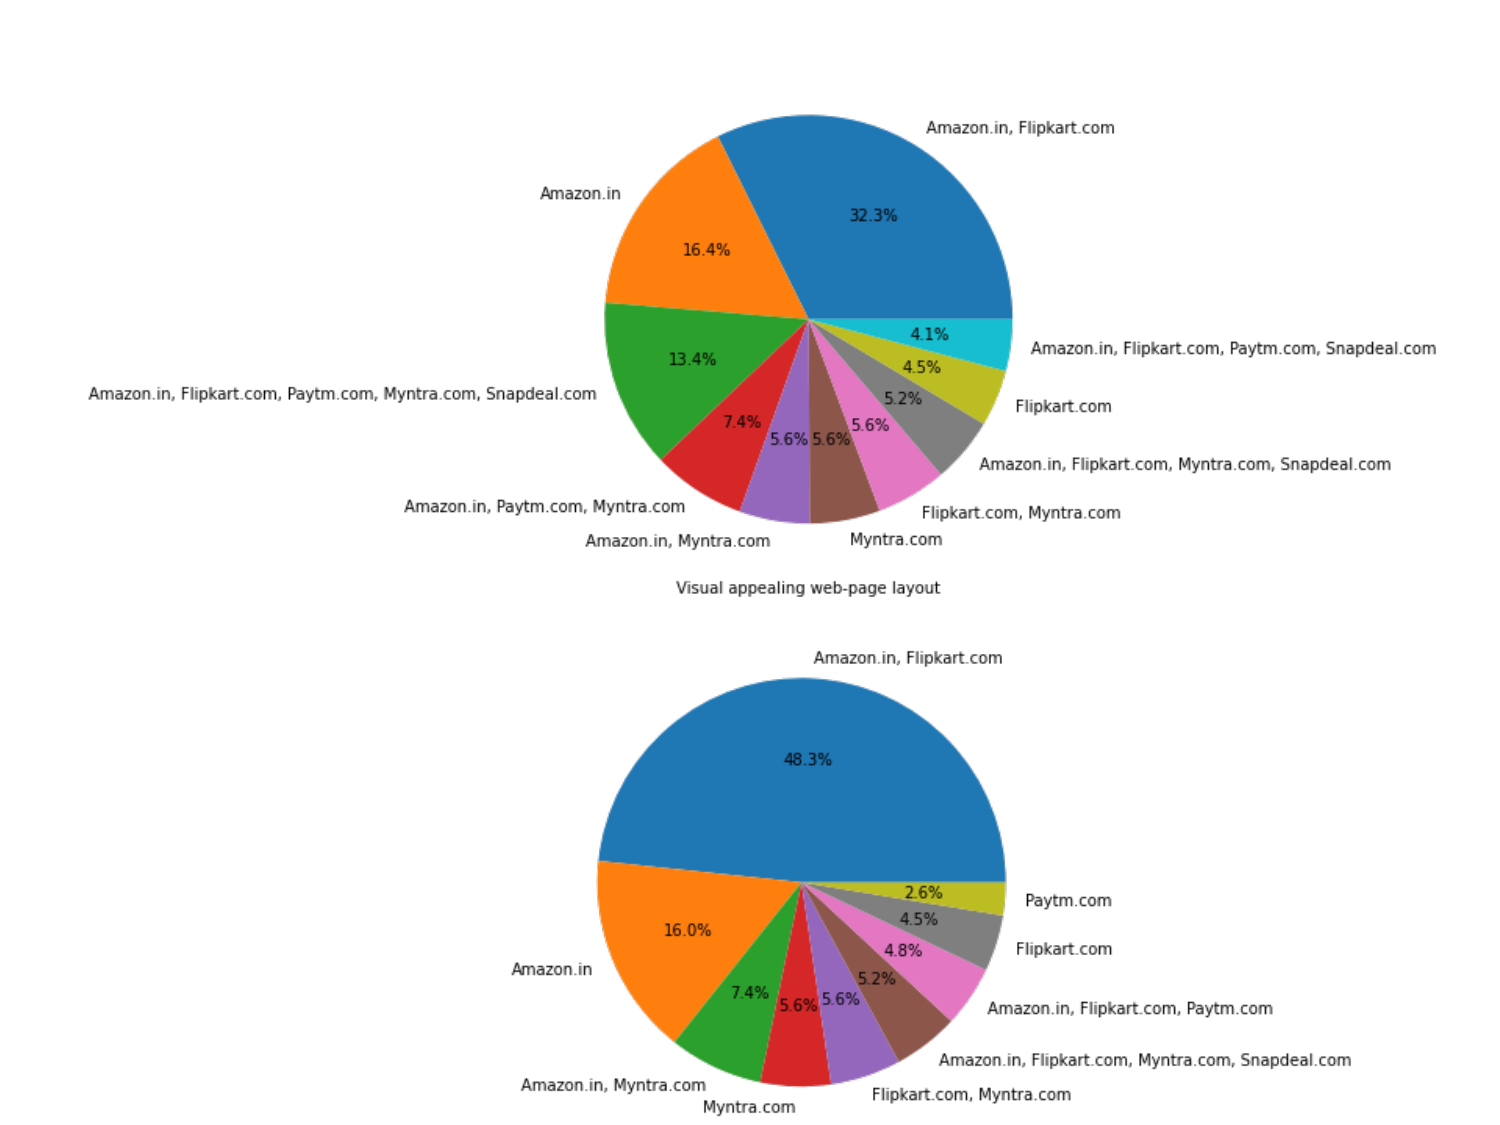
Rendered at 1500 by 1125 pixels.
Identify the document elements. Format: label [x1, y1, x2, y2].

picture [77, 54, 1448, 608]
picture [501, 617, 1362, 1125]
